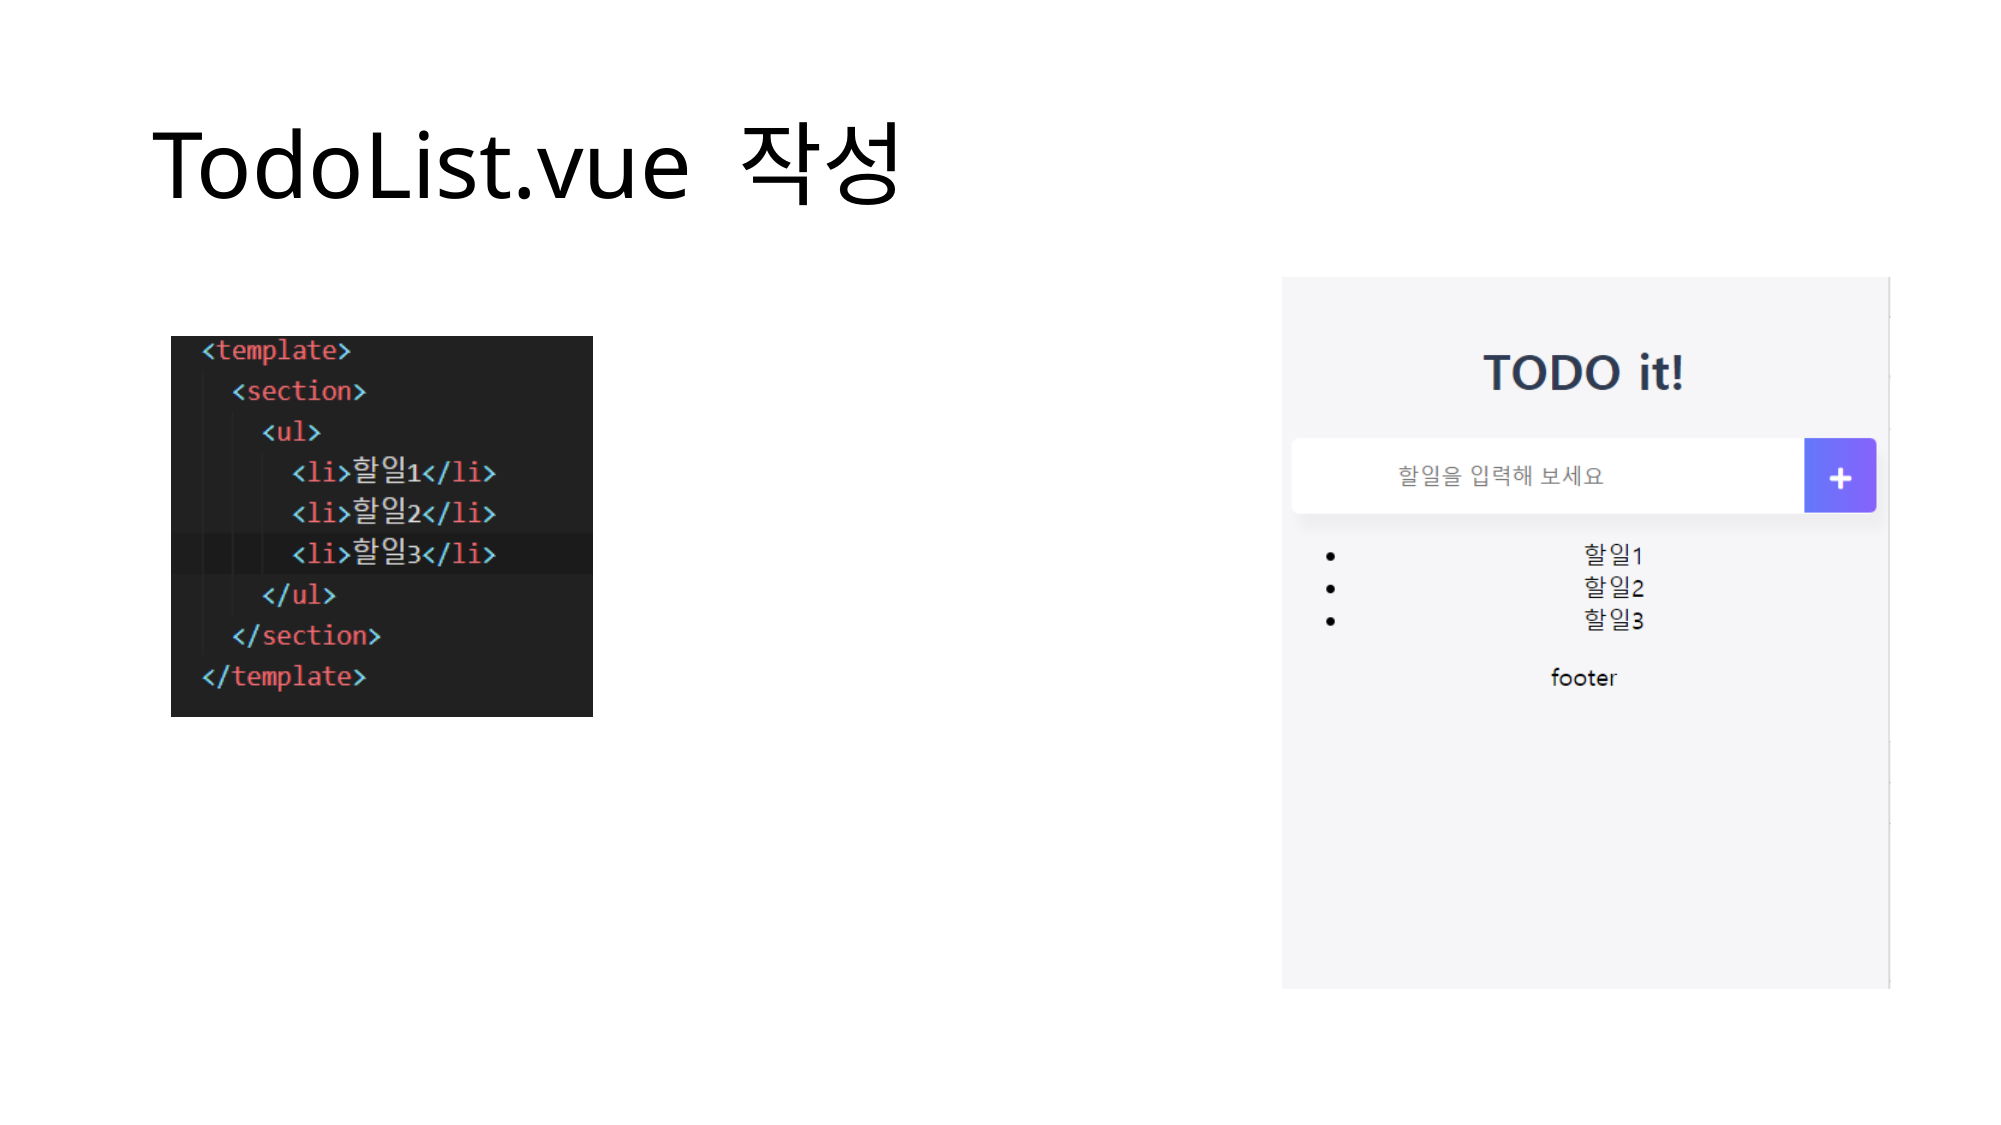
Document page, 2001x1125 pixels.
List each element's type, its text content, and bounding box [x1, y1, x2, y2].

picture [171, 336, 593, 717]
picture [1281, 277, 1891, 989]
title TodoList.vue 작성 [137, 59, 1863, 278]
